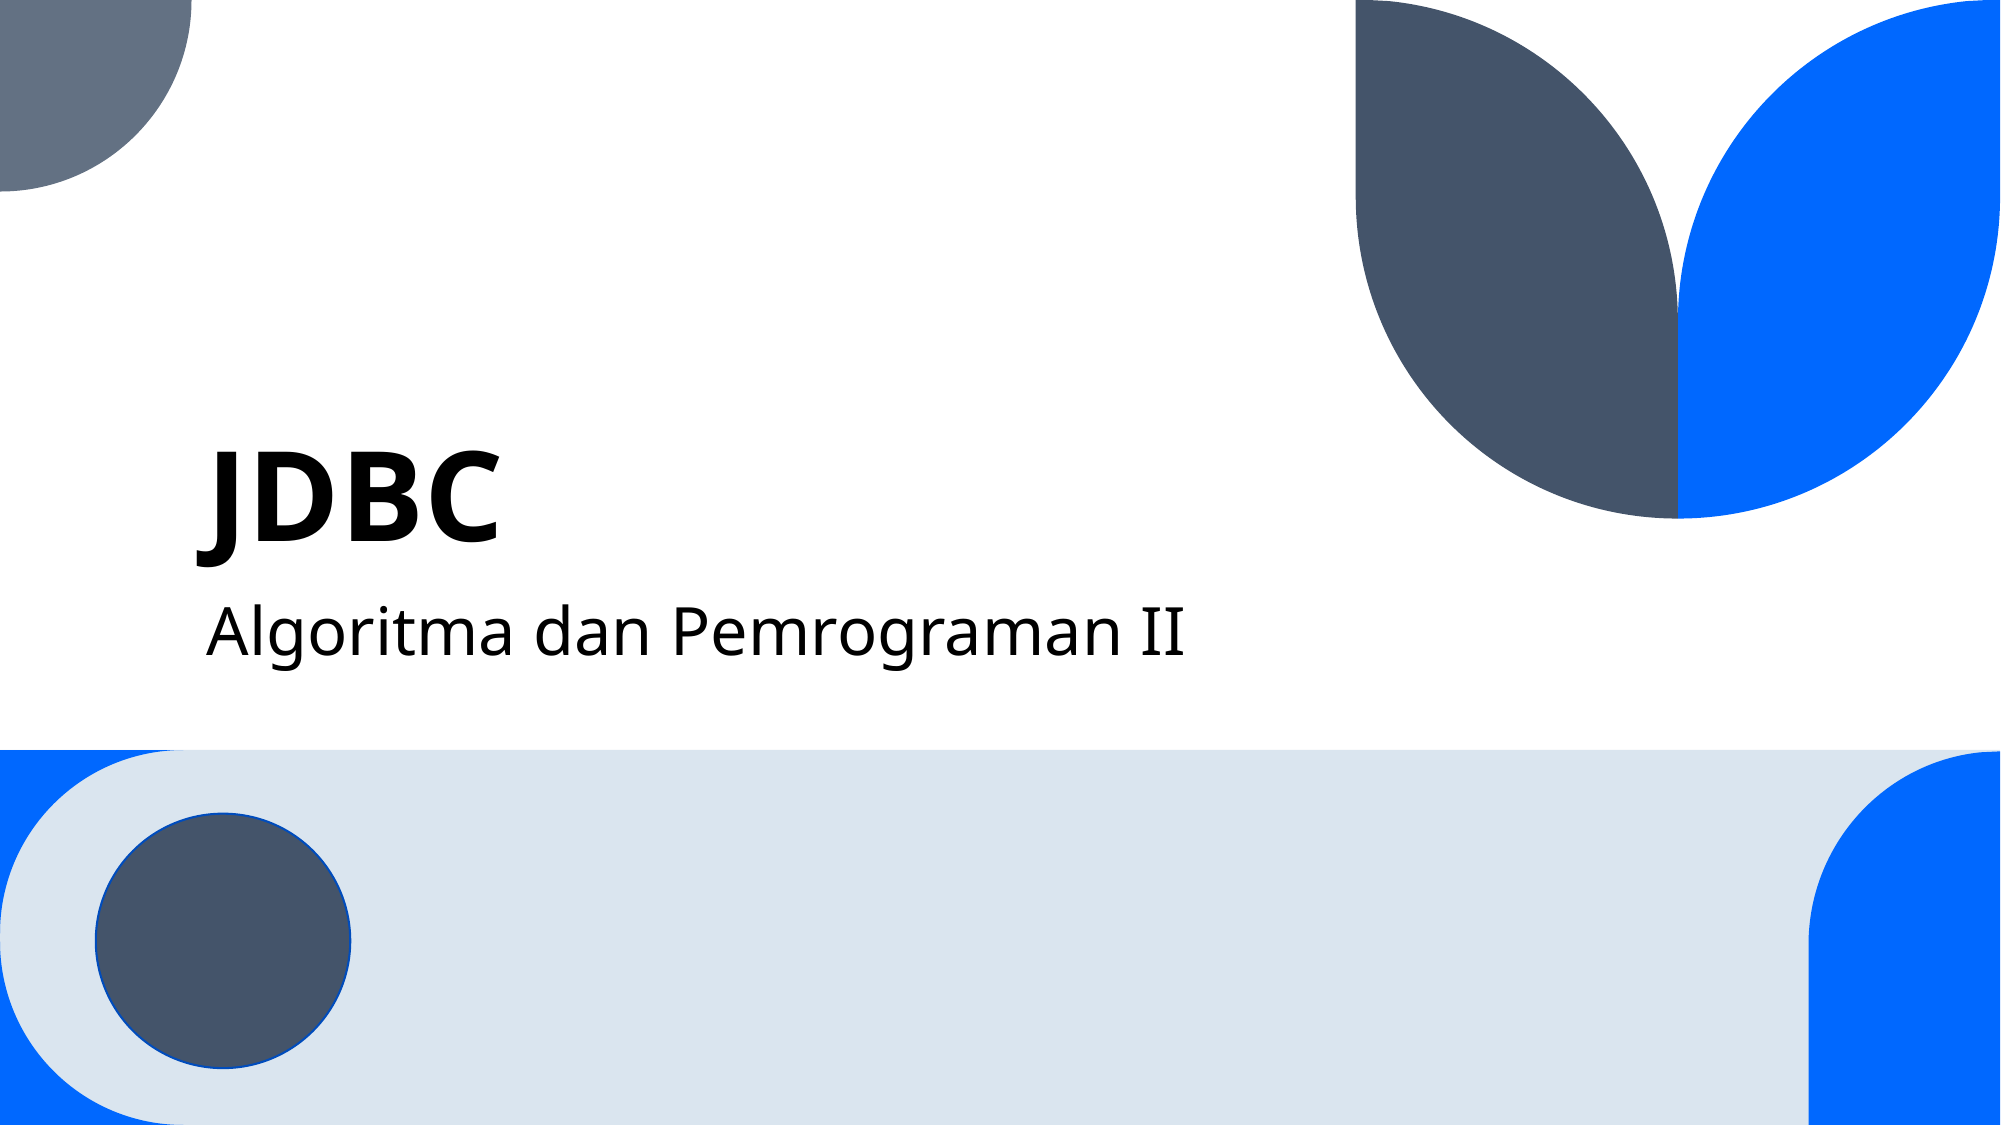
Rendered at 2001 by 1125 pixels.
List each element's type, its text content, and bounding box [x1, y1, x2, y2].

title JDBC [191, 184, 1356, 576]
subtitle Algoritma dan Pemrograman II [191, 590, 1750, 724]
